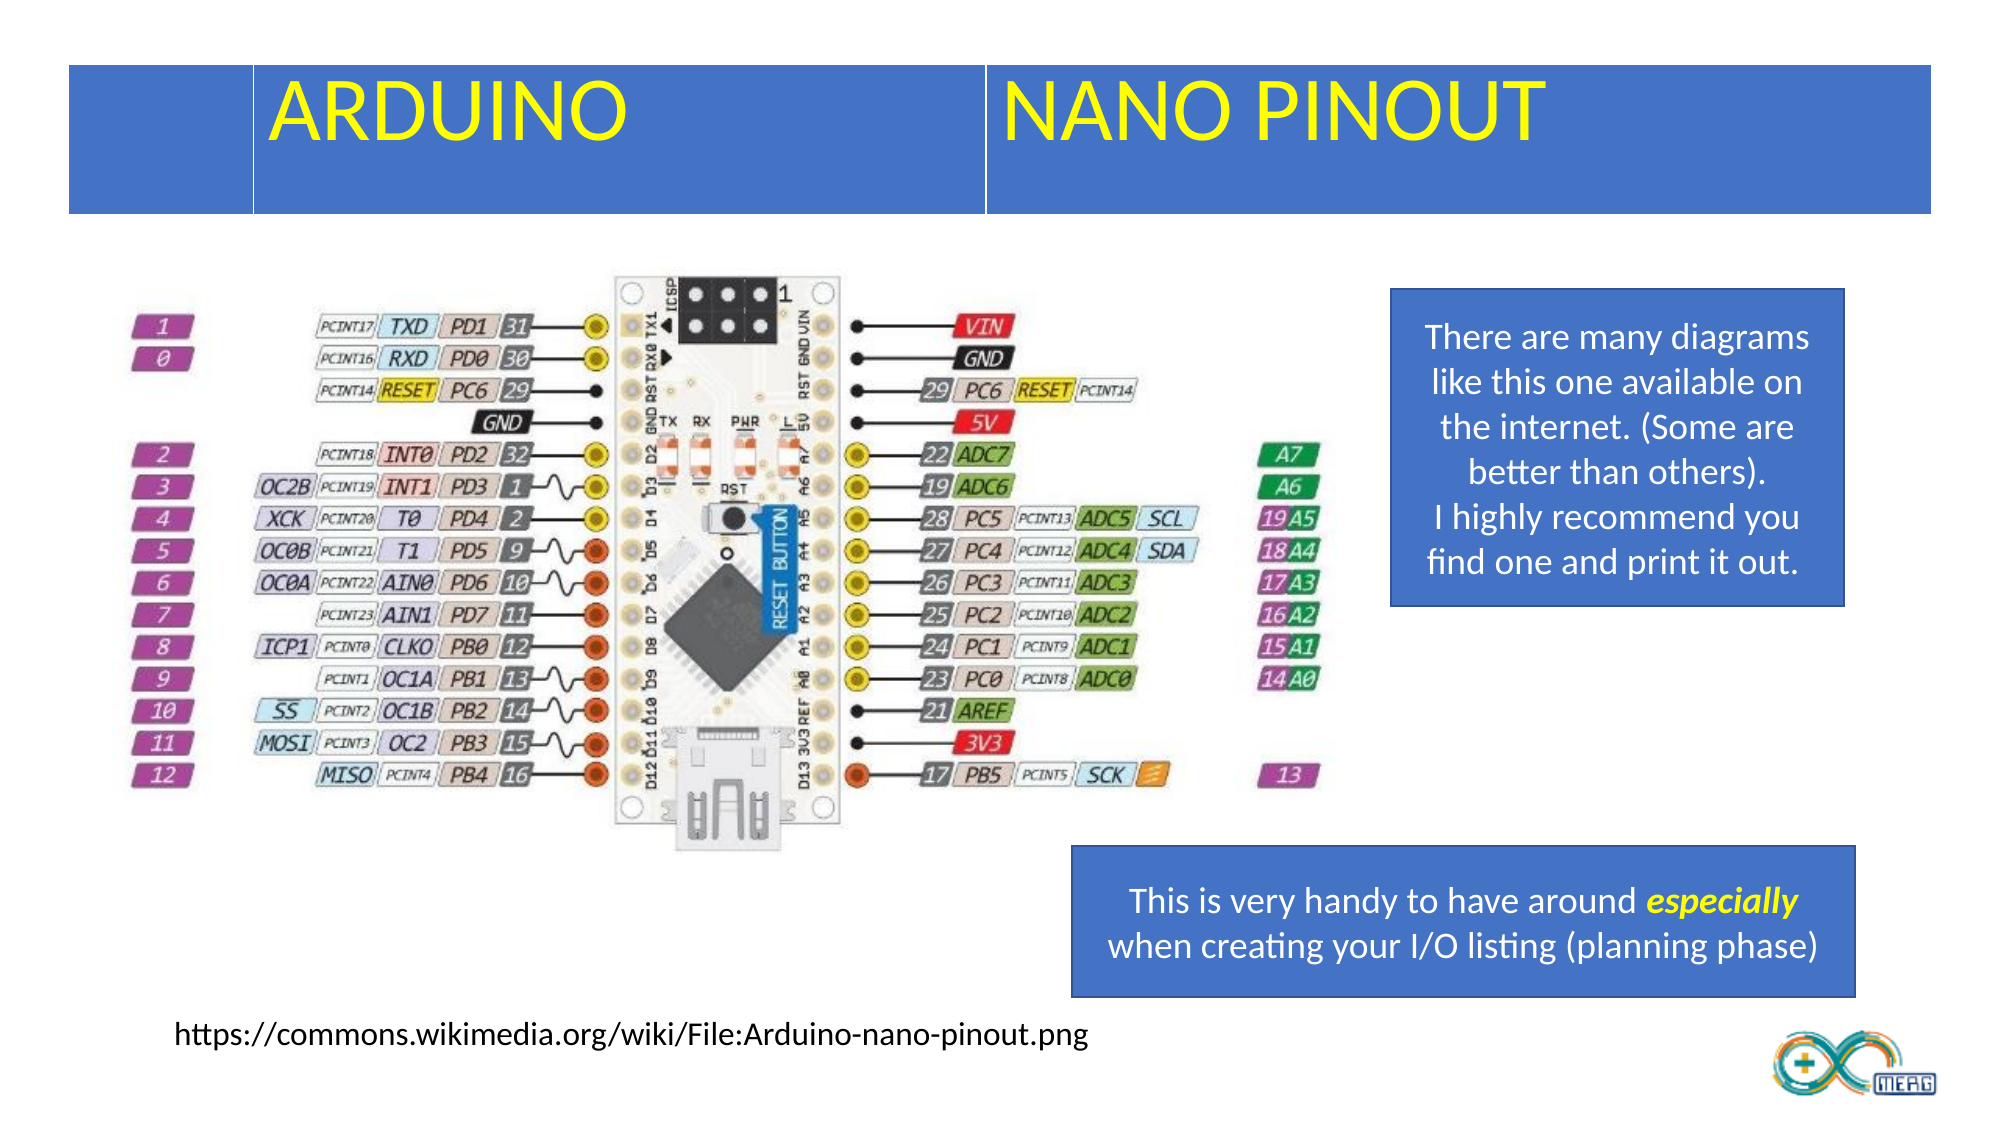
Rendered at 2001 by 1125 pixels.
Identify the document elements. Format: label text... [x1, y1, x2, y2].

picture [112, 267, 1345, 870]
table_header NANO PINOUT [987, 65, 1931, 214]
text_box This is very handy to have around especially when creating your I/O listing (planning phase) [1071, 845, 1856, 998]
table_header ARDUINO [254, 65, 985, 214]
text_box https://commons.wikimedia.org/wiki/File:Arduino-nano-pinout.png [159, 1005, 1160, 1060]
text_box [1719, 66, 1942, 159]
picture [1763, 1023, 1947, 1105]
table_header [69, 65, 253, 214]
text_box There are many diagrams like this one available on the internet. (Some are better than others). I highly recommend you find one and print it out. [1390, 288, 1845, 607]
